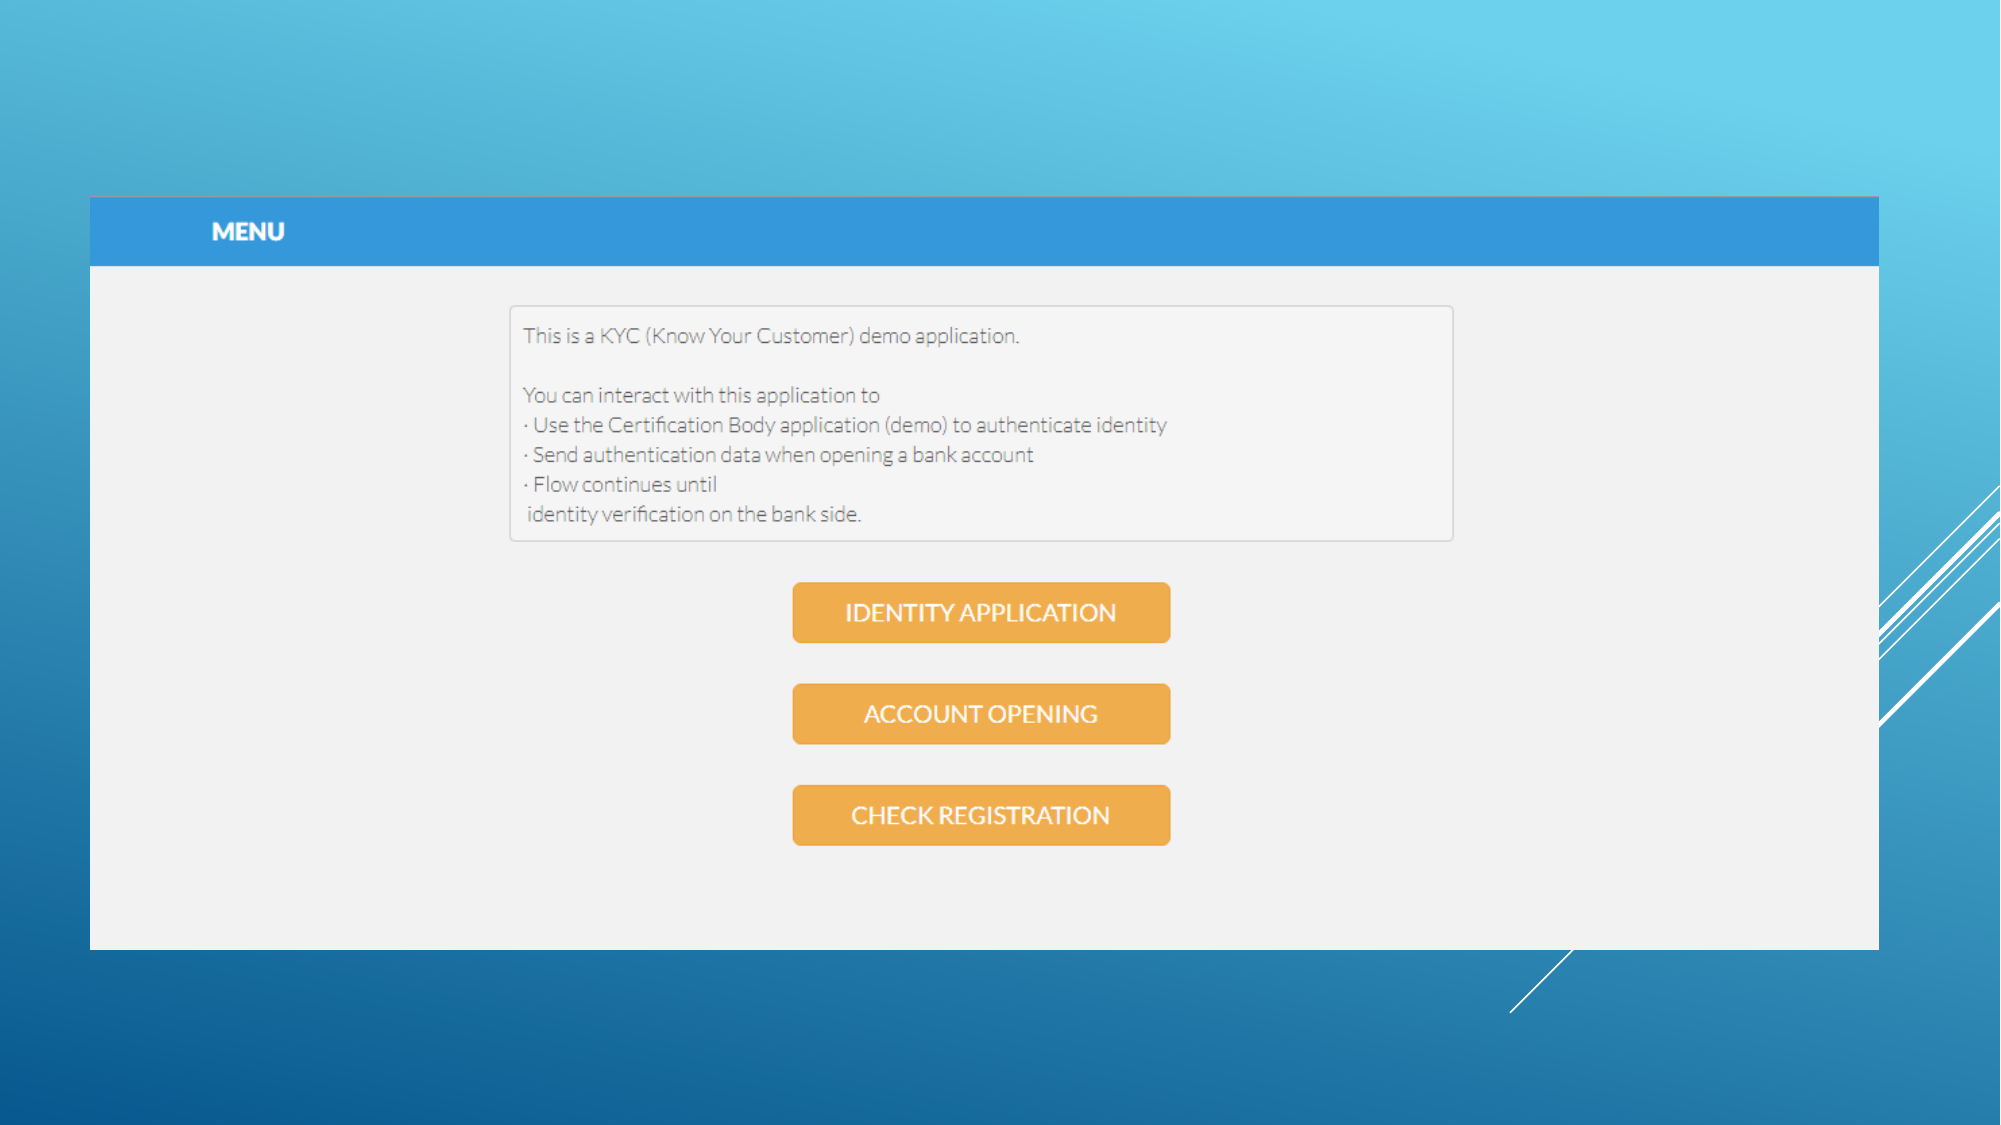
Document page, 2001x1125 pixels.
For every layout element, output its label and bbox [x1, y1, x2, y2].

picture [90, 196, 1880, 950]
